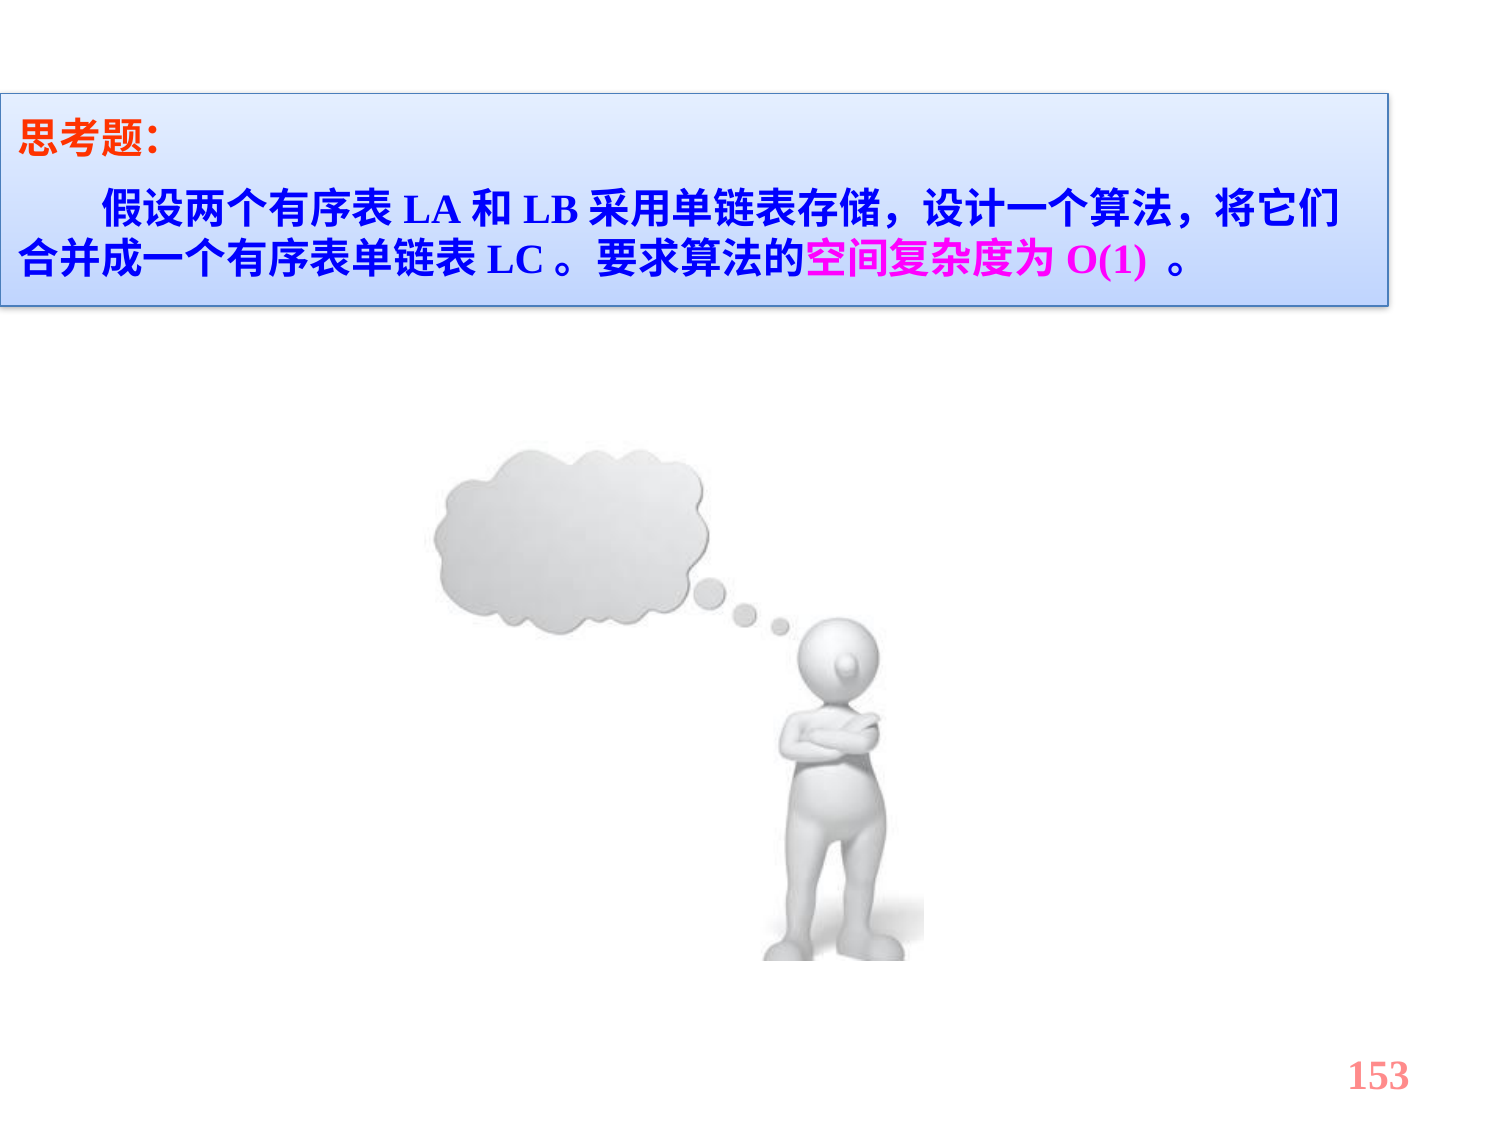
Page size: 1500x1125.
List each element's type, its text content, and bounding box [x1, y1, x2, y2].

text_box 思考题： 假设两个有序表LA和LB采用单链表存储，设计一个算法，将它们合并成一个有序表单链表LC。要求算法的空间复杂度为O(1) 。 [0, 93, 1389, 307]
picture [398, 440, 924, 962]
slide_number 153 [1074, 1042, 1425, 1103]
